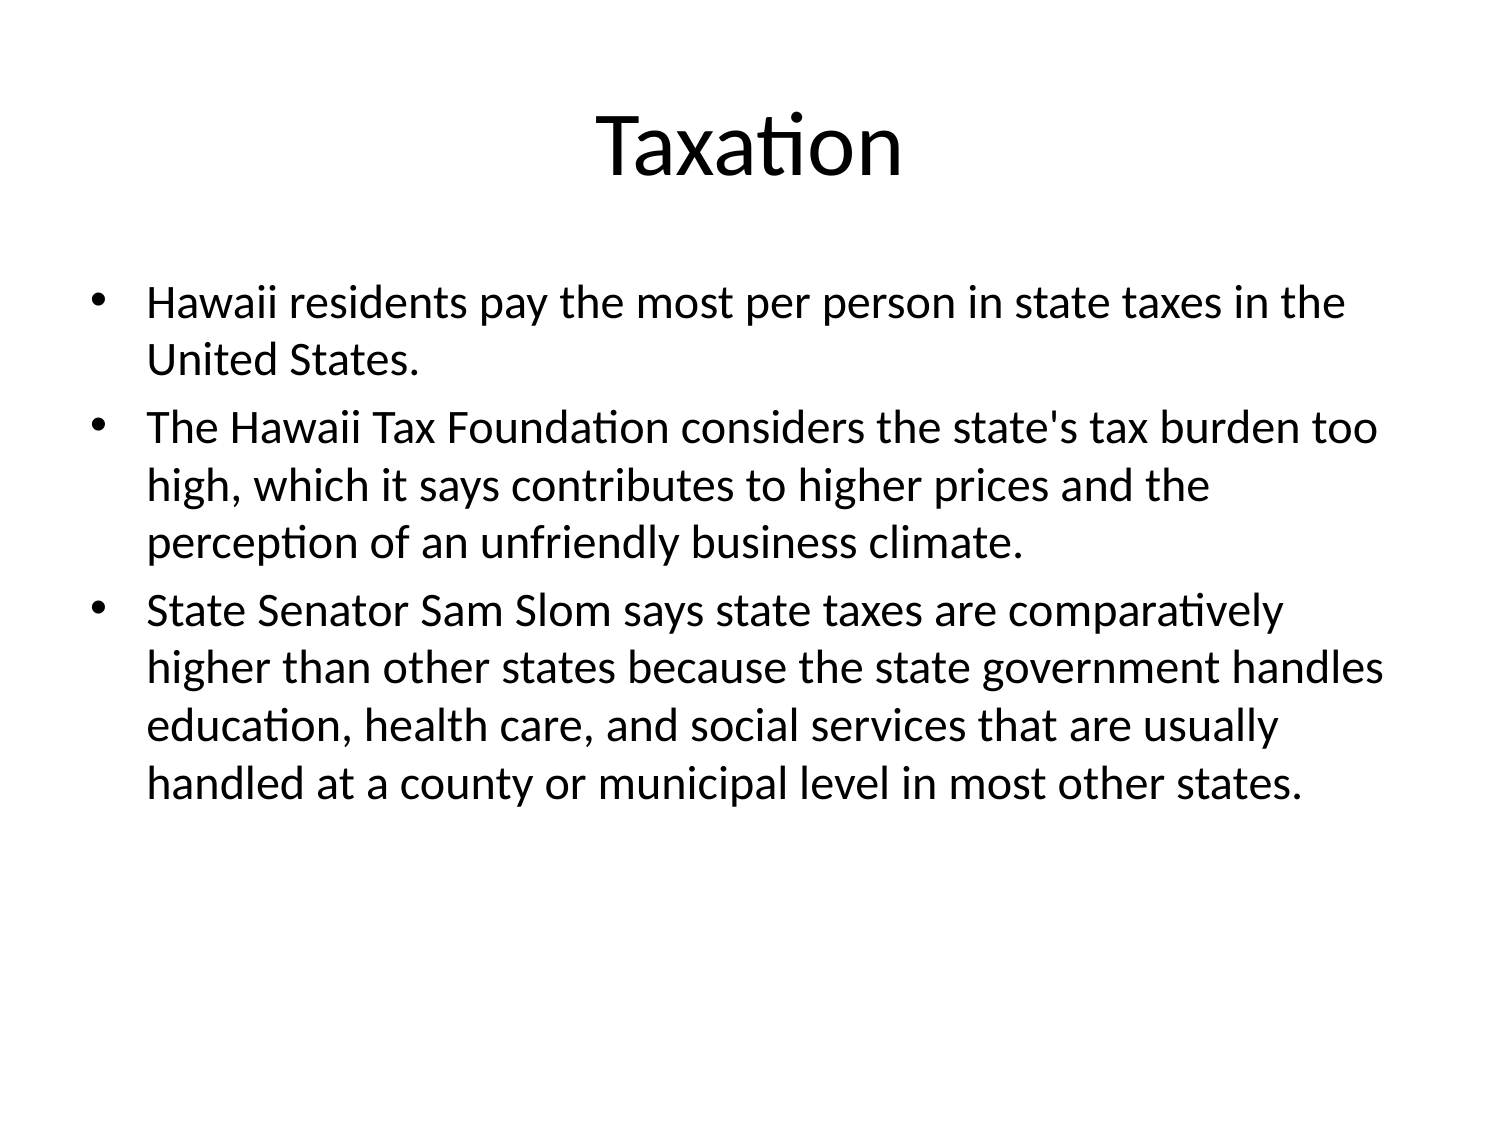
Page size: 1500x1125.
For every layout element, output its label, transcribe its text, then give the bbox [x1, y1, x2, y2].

list Hawaii residents pay the most per person in state taxes in the United States. The Hawaii Tax Foundation considers the state's tax burden too high, which it says contributes to higher prices and the perception of an unfriendly business climate. State Senator Sam Slom says state taxes are comparatively higher than other states because the state government handles education, health care, and social services that are usually handled at a county or municipal level in most other states. [75, 262, 1425, 1005]
title Taxation [75, 45, 1425, 233]
